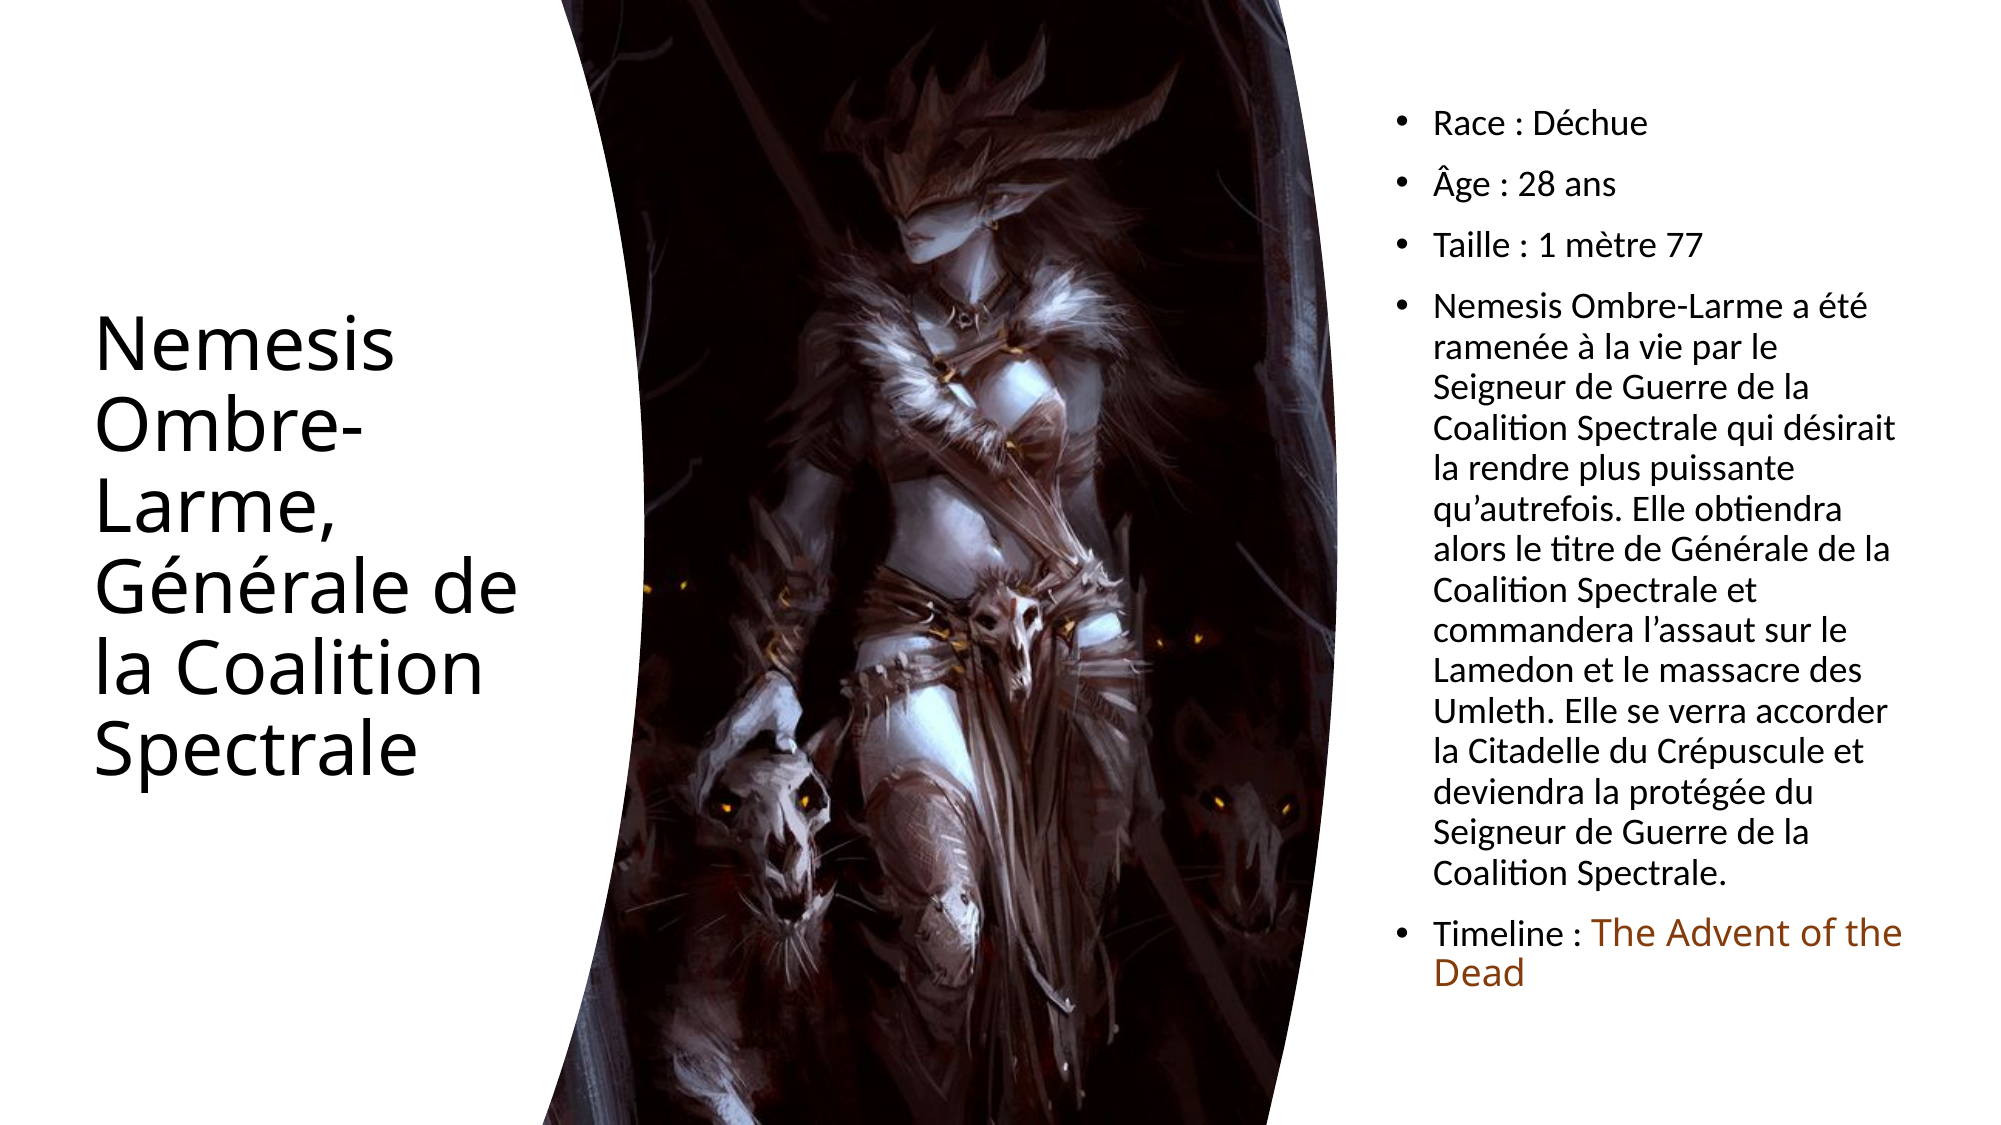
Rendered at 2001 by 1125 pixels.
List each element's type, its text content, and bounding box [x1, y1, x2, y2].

picture [542, 0, 1338, 1125]
list Race : Déchue Âge : 28 ans Taille : 1 mètre 77 Nemesis Ombre-Larme a été ramenée à la vie par le Seigneur de Guerre de la Coalition Spectrale qui désirait la rendre plus puissante qu’autrefois. Elle obtiendra alors le titre de Générale de la Coalition Spectrale et commandera l’assaut sur le Lamedon et le massacre des Umleth. Elle se verra accorder la Citadelle du Crépuscule et deviendra la protégée du Seigneur de Guerre de la Coalition Spectrale. Timeline : The Advent of the Dead [1380, 79, 1921, 1018]
title Nemesis Ombre-Larme, Générale de la Coalition Spectrale [78, 79, 542, 1018]
